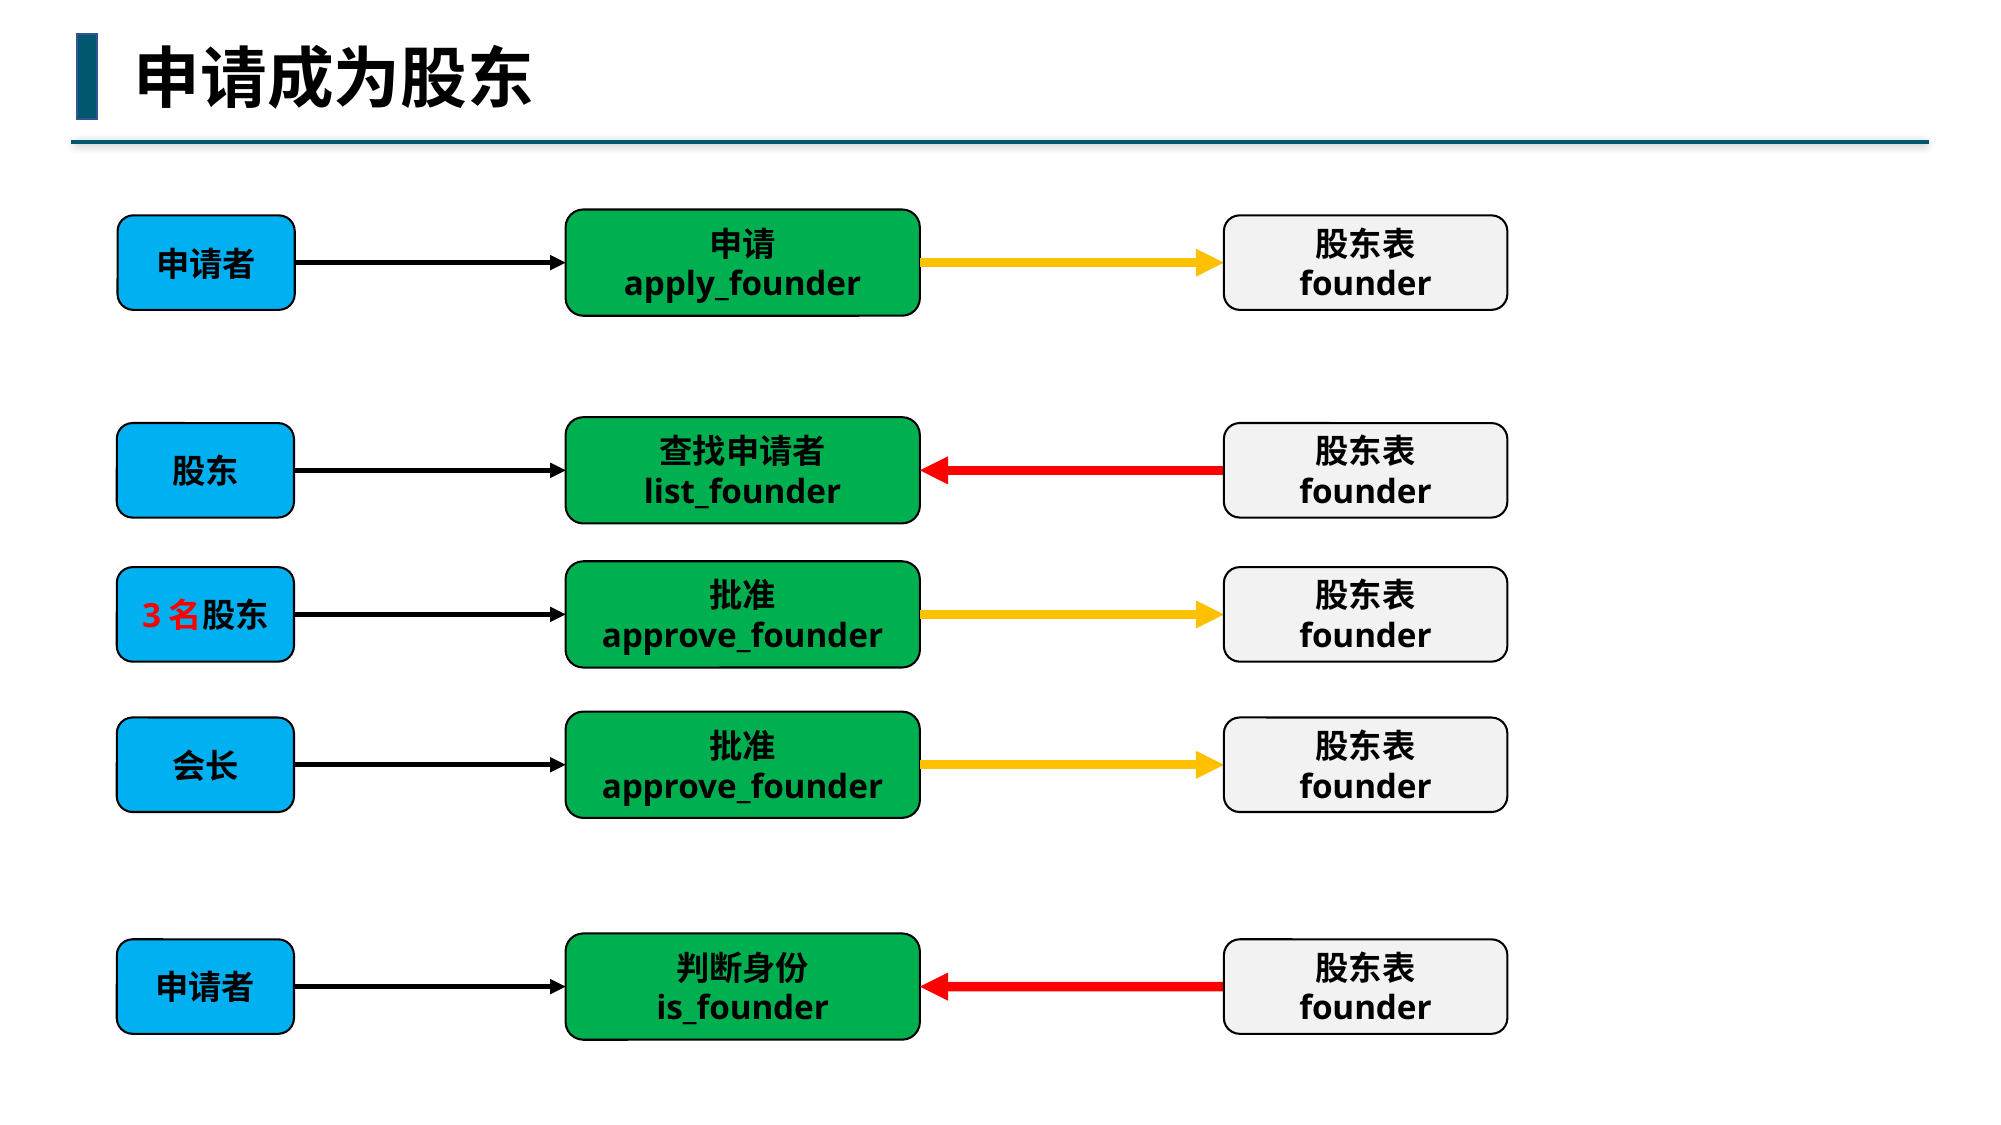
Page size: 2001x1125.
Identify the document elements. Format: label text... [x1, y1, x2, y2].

text_box 3名股东 [115, 566, 296, 663]
text_box 申请 apply_founder [564, 208, 921, 317]
text_box 判断身份 is_founder [564, 932, 921, 1041]
text_box 会长 [115, 716, 296, 814]
text_box 申请成为股东 [118, 28, 549, 124]
text_box 股东 [115, 421, 296, 519]
text_box 批准 approve_founder [564, 560, 921, 669]
text_box 批准 approve_founder [564, 710, 921, 819]
text_box 股东表 founder [1222, 214, 1509, 311]
text_box 股东表 founder [1222, 566, 1509, 663]
text_box 查找申请者 list_founder [564, 416, 921, 525]
text_box [76, 33, 98, 120]
text_box 股东表 founder [1222, 716, 1509, 814]
text_box 股东表 founder [1222, 938, 1509, 1035]
text_box 申请者 [116, 214, 296, 311]
text_box 股东表 founder [1222, 421, 1509, 519]
text_box 申请者 [115, 938, 296, 1035]
